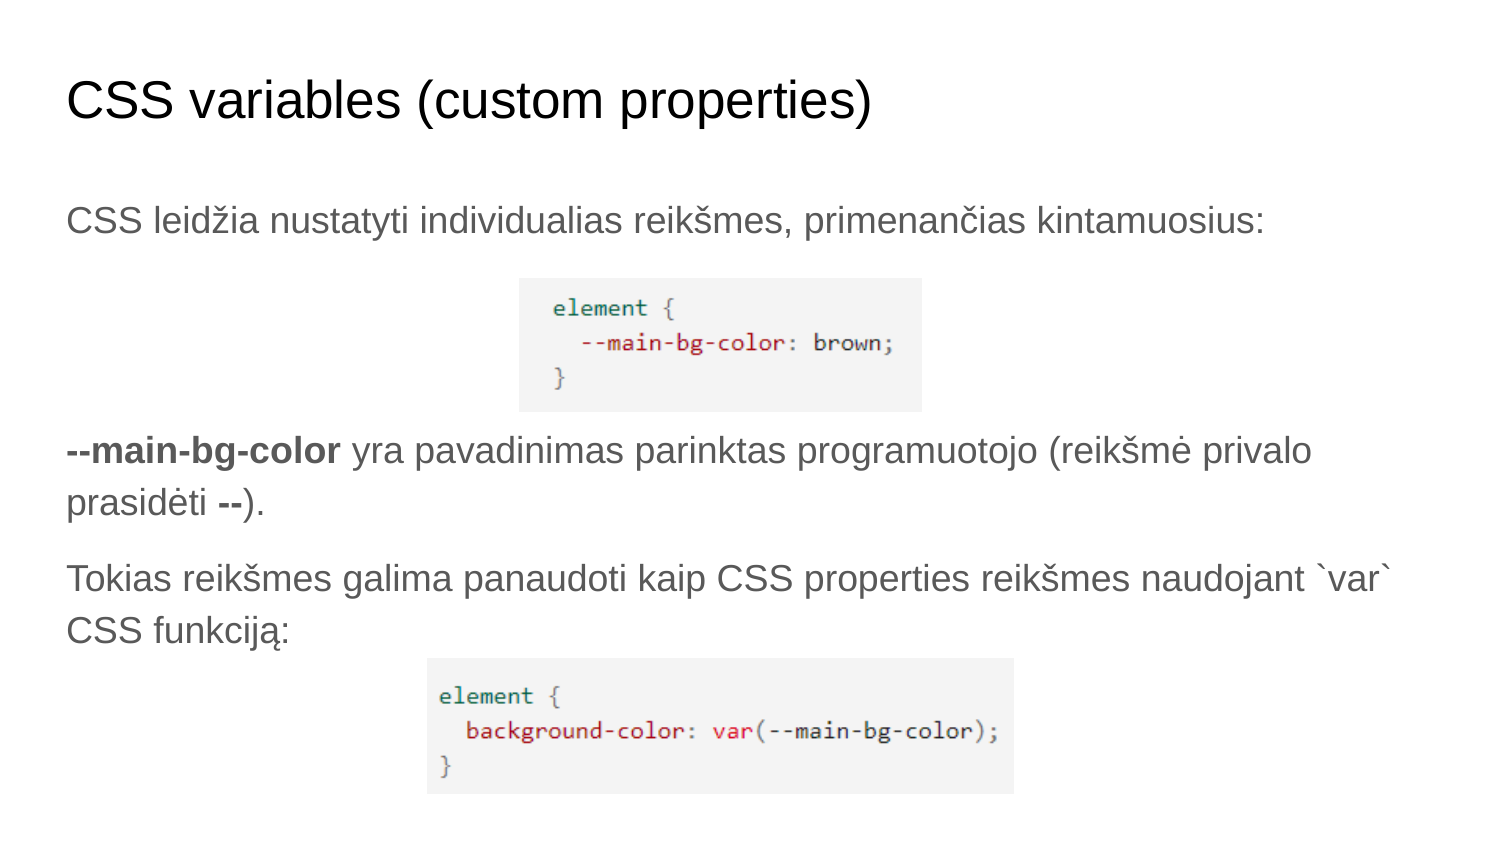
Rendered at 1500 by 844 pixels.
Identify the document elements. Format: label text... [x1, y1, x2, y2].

picture [427, 658, 1014, 794]
list CSS leidžia nustatyti individualias reikšmes, primenančias kintamuosius: --main-bg-color yra pavadinimas parinktas programuotojo (reikšmė privalo prasidėti --). Tokias reikšmes galima panaudoti kaip CSS properties reikšmes naudojant `var` CSS funkciją: [51, 173, 1449, 781]
title CSS variables (custom properties) [51, 50, 1449, 145]
picture [519, 278, 922, 412]
